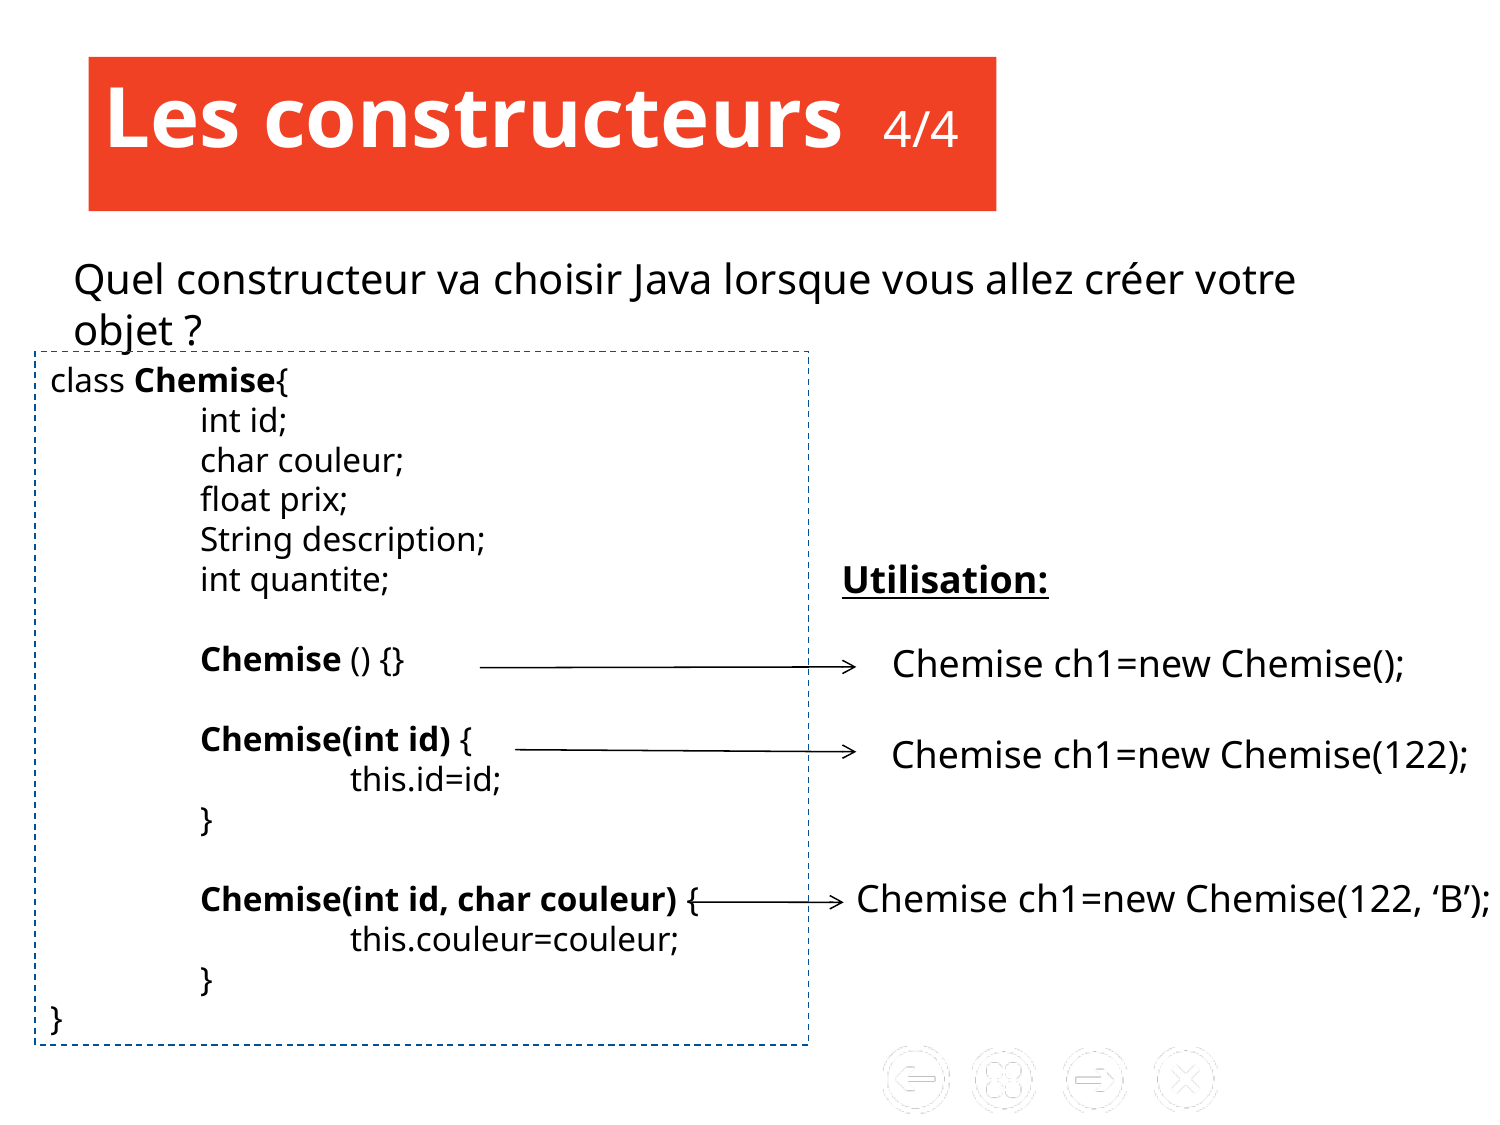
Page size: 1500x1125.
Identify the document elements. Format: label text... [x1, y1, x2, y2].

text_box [515, 749, 857, 753]
picture [1153, 1046, 1219, 1113]
picture [1062, 1047, 1128, 1114]
text_box Utilisation: [826, 548, 1064, 609]
text_box Chemise ch1=new Chemise(122, ‘B’); [831, 867, 1500, 927]
text_box Quel constructeur va choisir Java lorsque vous allez créer votre objet ? [58, 246, 1442, 361]
text_box Chemise ch1=new Chemise(122); [876, 724, 1485, 784]
title Les constructeurs 4/4 [88, 56, 997, 212]
picture [971, 1047, 1037, 1114]
text_box Chemise ch1=new Chemise(); [877, 632, 1421, 693]
picture [882, 1045, 951, 1115]
text_box class Chemise{ int id; char couleur; float prix; String description; int quantite; Chemise () {} Chemise(int id) { this.id=id; } Chemise(int id, char couleur) { this.couleur=couleur; } } [35, 351, 809, 1045]
